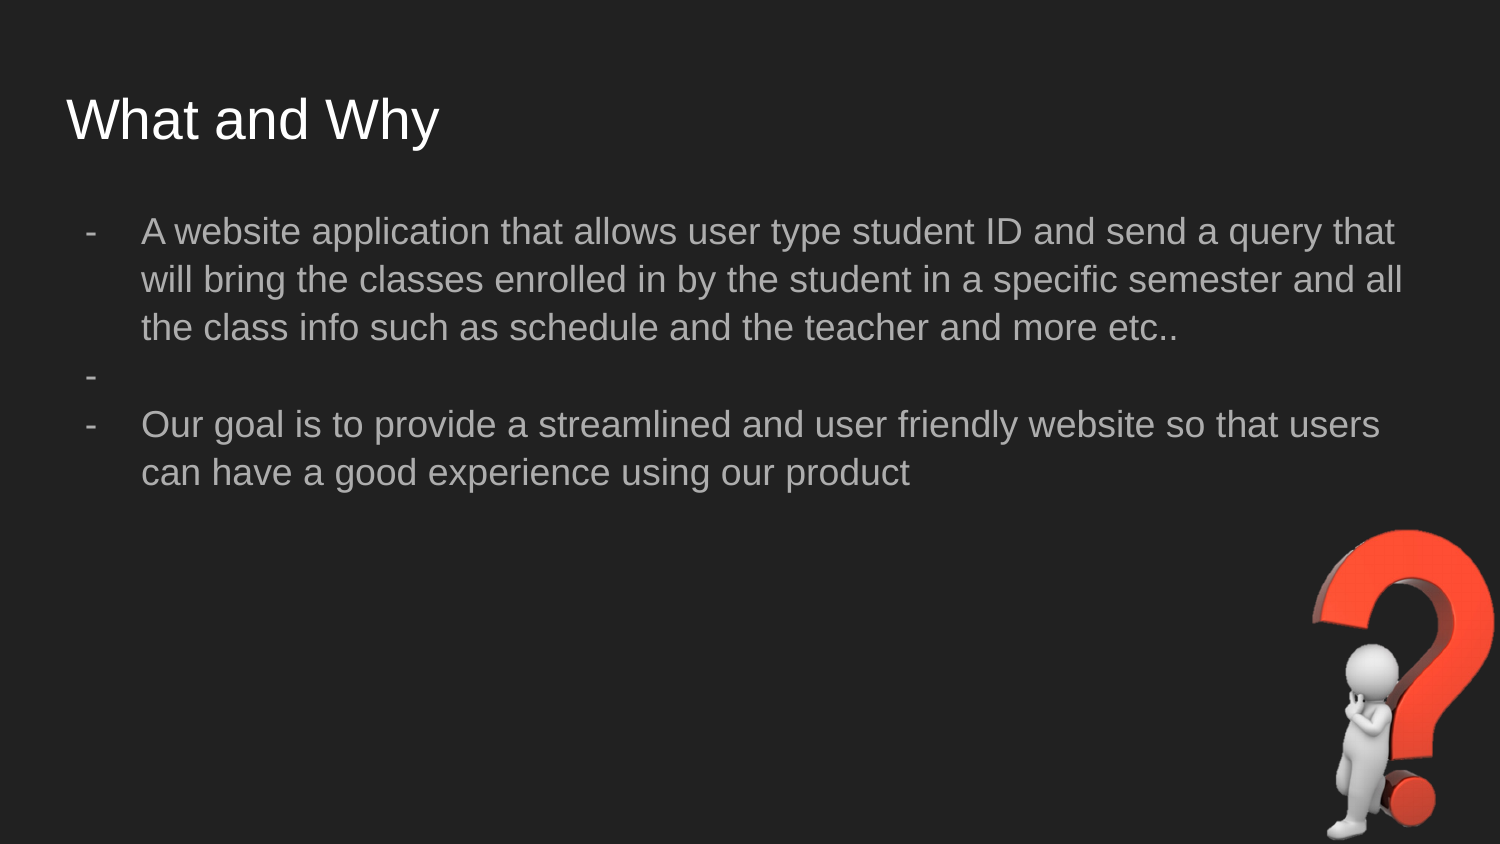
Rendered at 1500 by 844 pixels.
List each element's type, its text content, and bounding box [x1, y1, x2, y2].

picture [1307, 517, 1500, 844]
title What and Why [51, 72, 1449, 167]
list A website application that allows user type student ID and send a query that will bring the classes enrolled in by the student in a specific semester and all the class info such as schedule and the teacher and more etc.. Our goal is to provide a streamlined and user friendly website so that users can have a good experience using our product [51, 189, 1449, 750]
